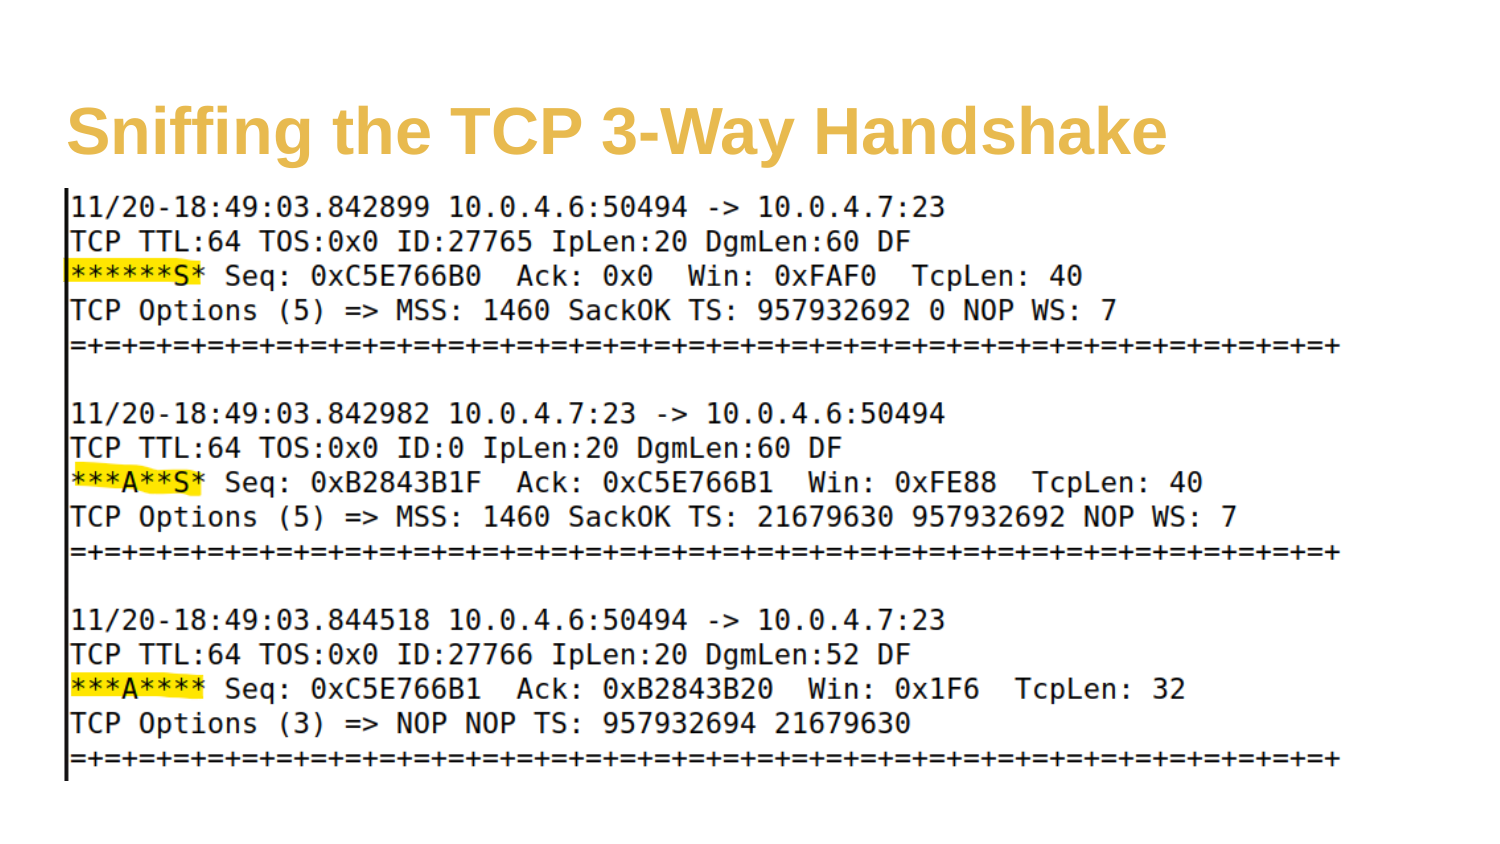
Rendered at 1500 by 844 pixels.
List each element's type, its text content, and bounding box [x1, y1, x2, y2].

picture [62, 188, 1386, 781]
title Sniffing the TCP 3-Way Handshake [51, 72, 1449, 167]
